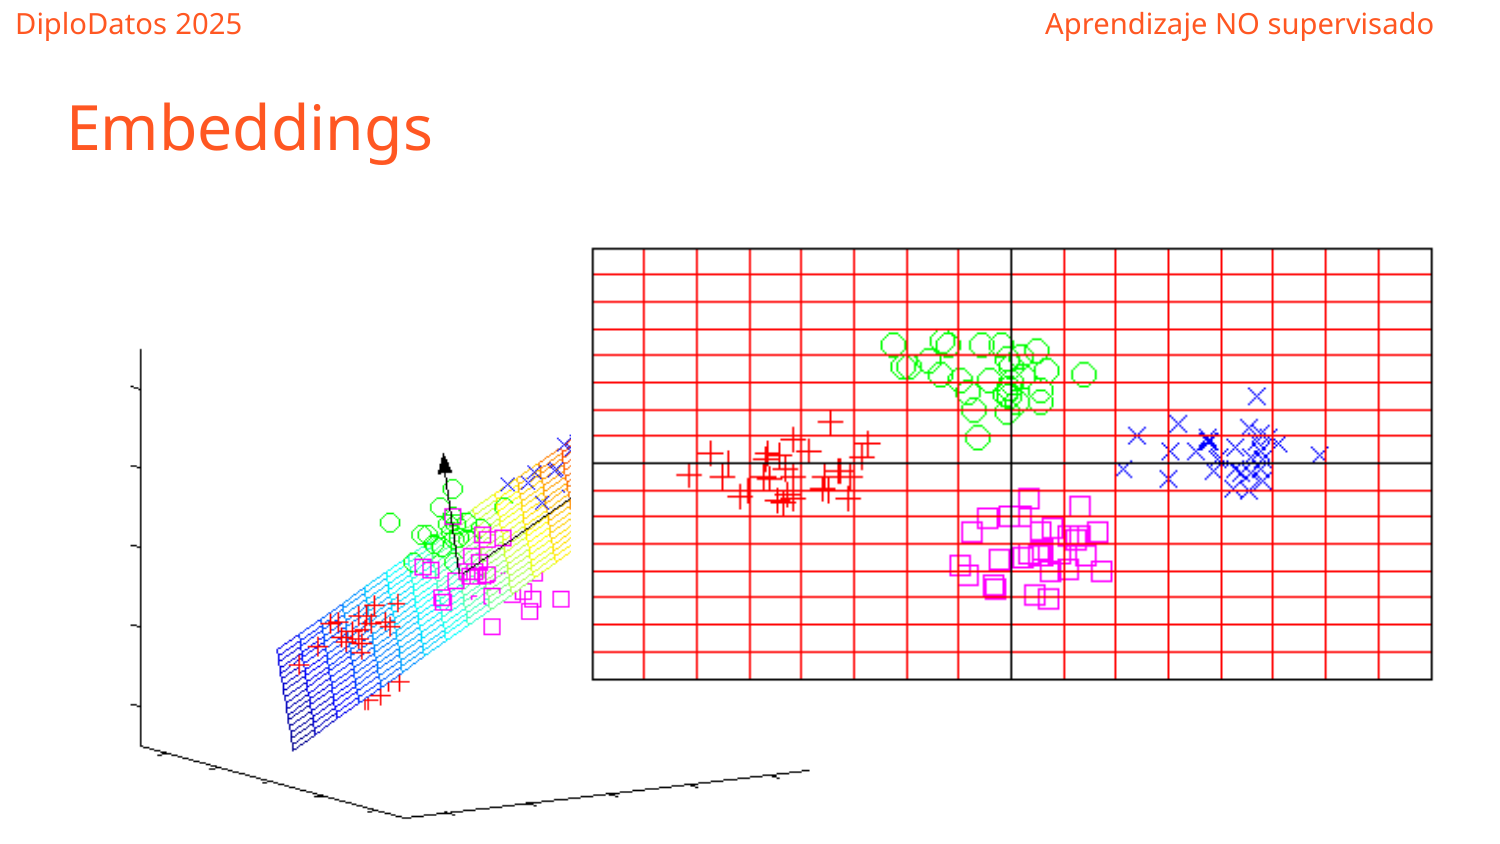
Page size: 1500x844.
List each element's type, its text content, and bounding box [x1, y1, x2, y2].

text_box Embeddings [51, 72, 1449, 167]
picture [570, 238, 1445, 698]
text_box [116, 332, 815, 825]
text_box [51, 189, 1449, 750]
